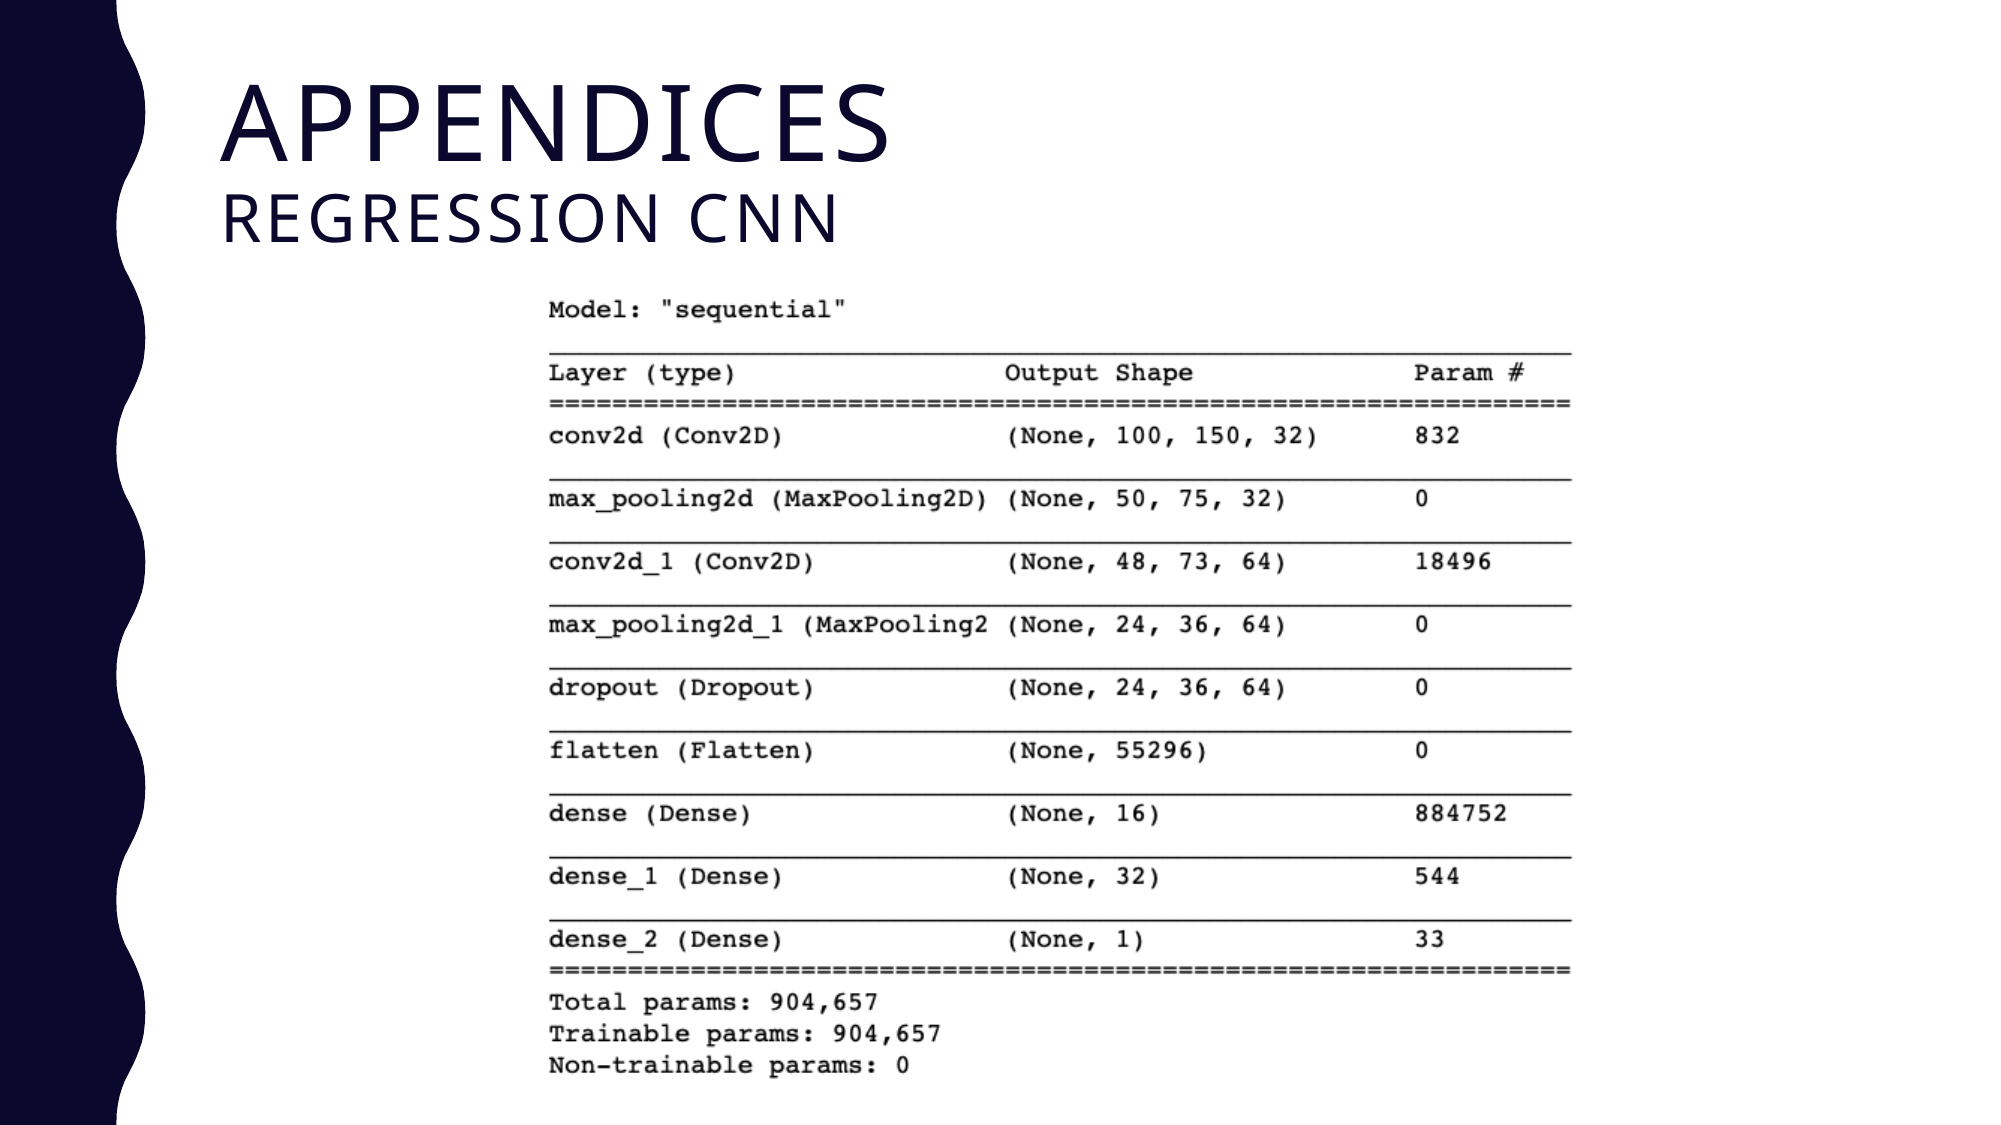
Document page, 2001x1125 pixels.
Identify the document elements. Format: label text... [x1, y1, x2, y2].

title Appendices Regression CNN [205, 62, 1875, 308]
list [521, 292, 1634, 1091]
